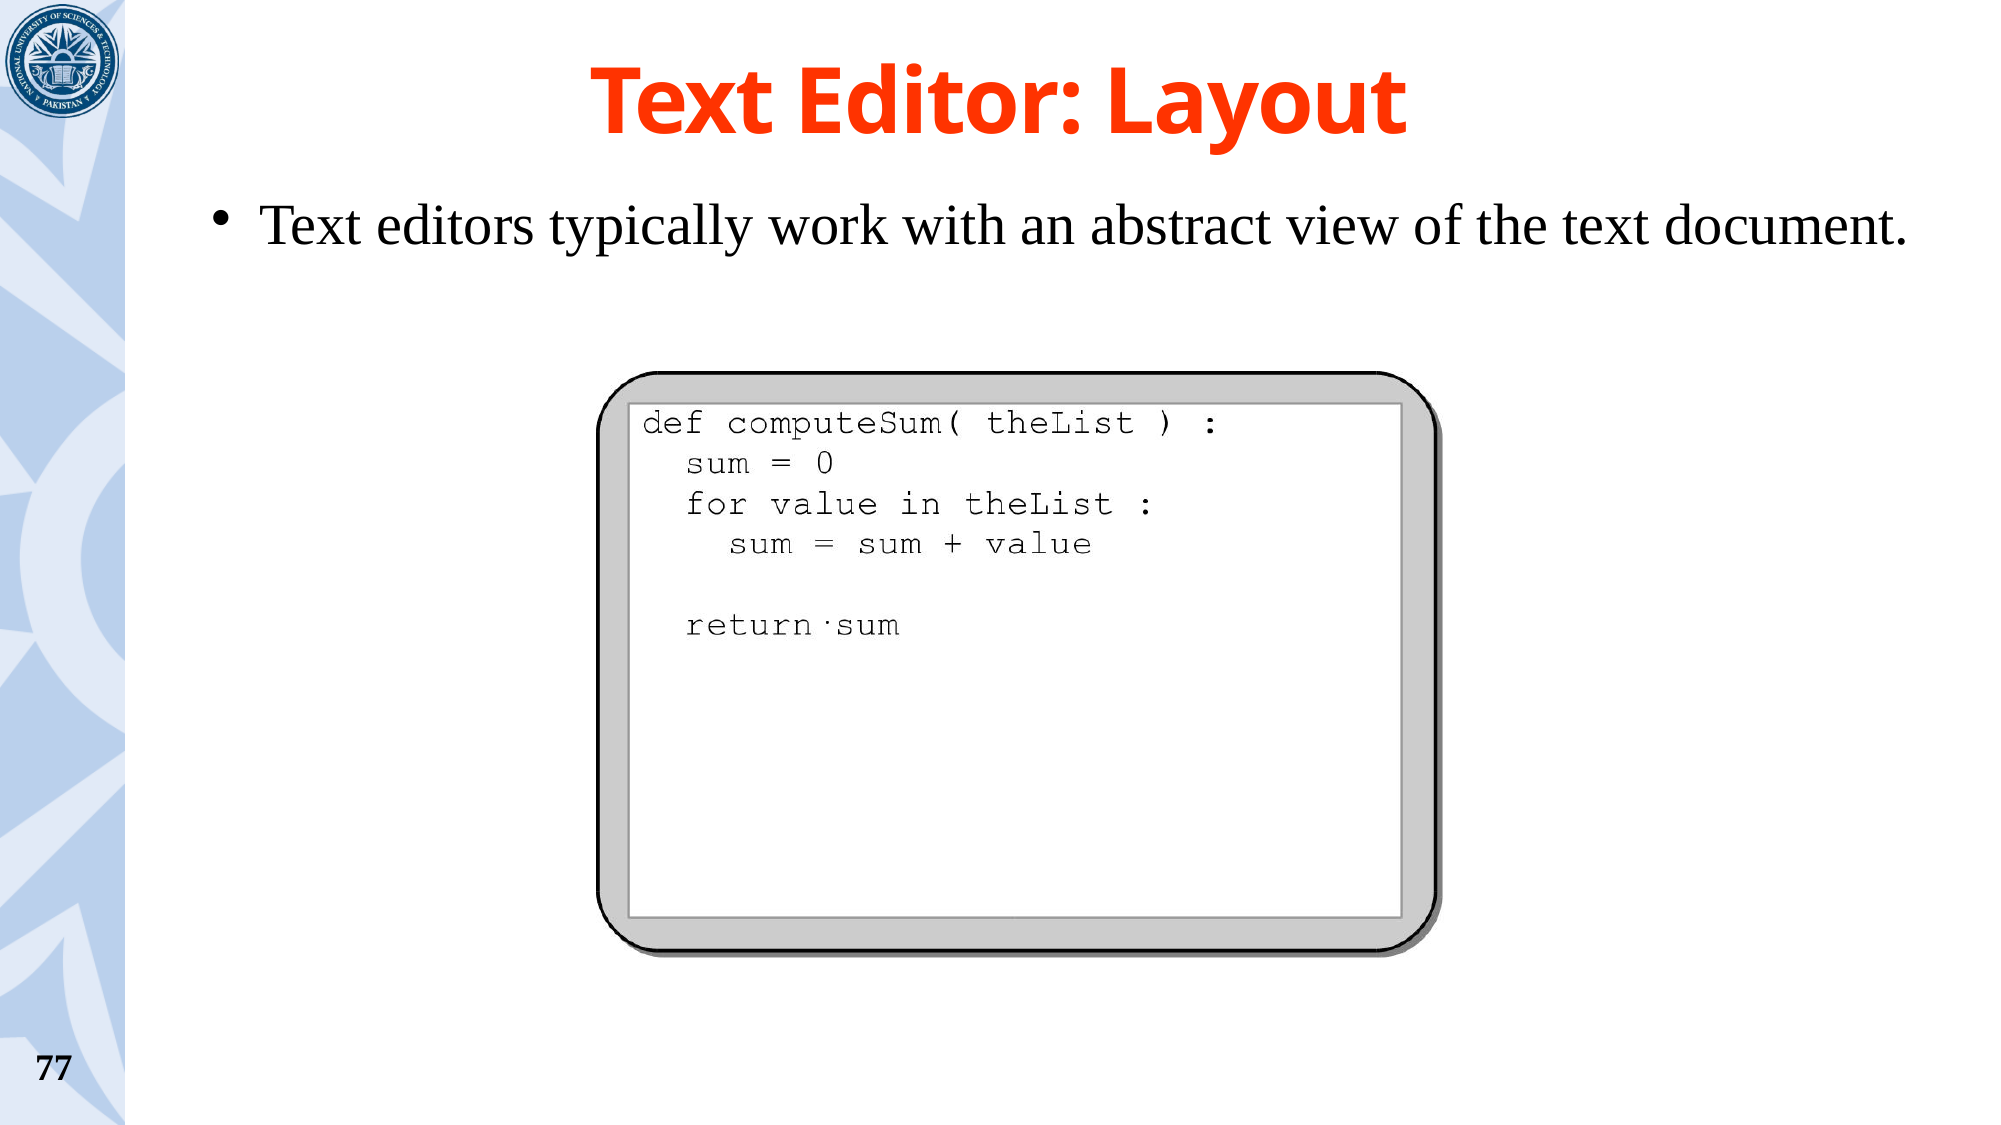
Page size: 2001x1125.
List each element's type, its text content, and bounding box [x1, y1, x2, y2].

title Text Editor: Layout [323, 3, 1677, 178]
picture [0, 0, 125, 1125]
list Text editors typically work with an abstract view of the text document. [180, 178, 1950, 921]
slide_number 77 [20, 1035, 438, 1111]
picture [596, 371, 1444, 960]
